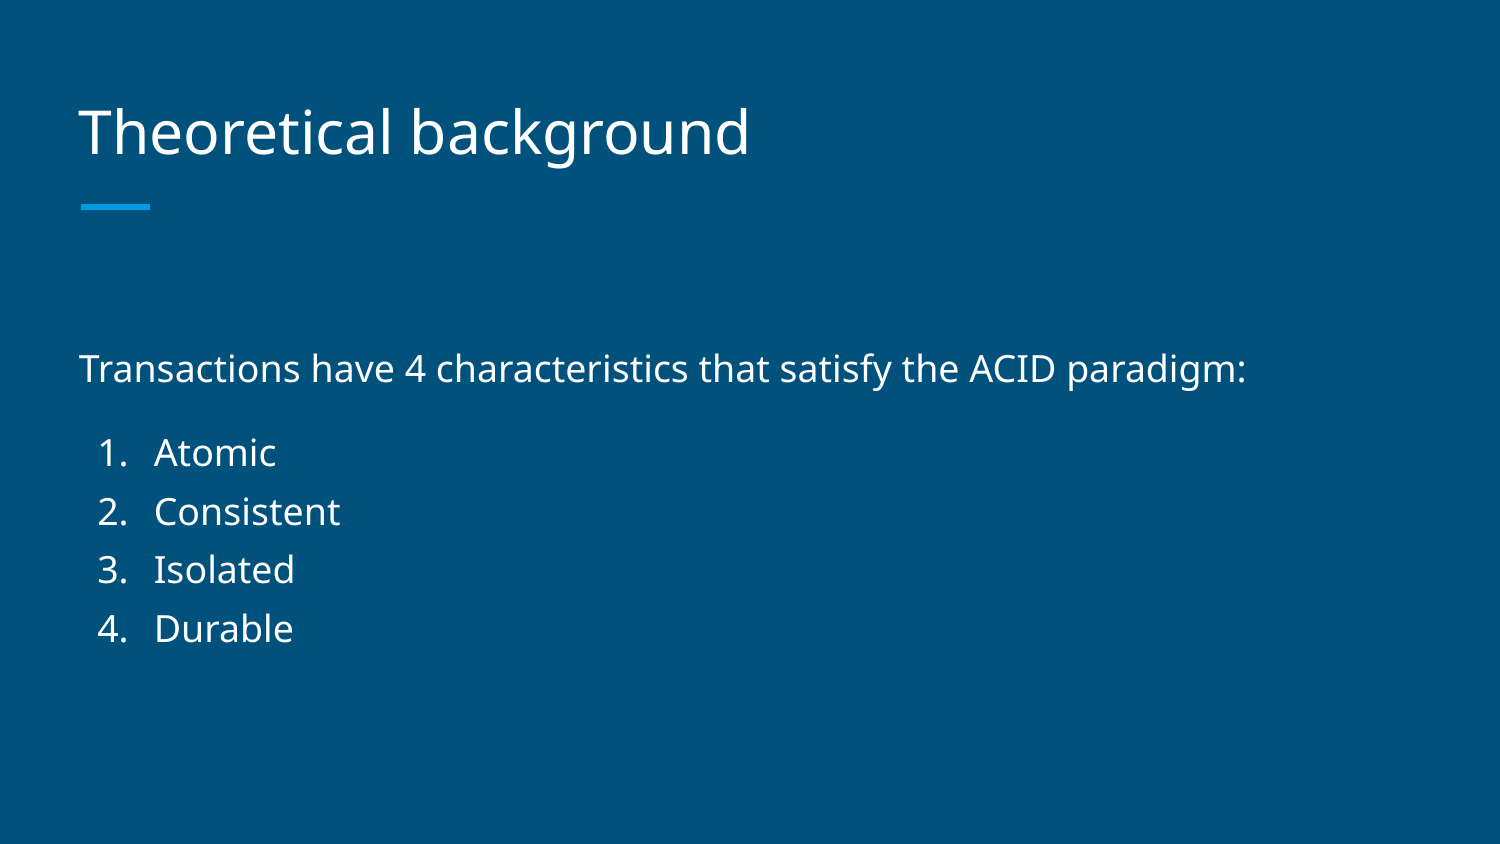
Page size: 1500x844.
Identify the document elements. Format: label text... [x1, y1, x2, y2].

title Theoretical background [63, 75, 1437, 188]
list Transactions have 4 characteristics that satisfy the ACID paradigm: Atomic Consistent Isolated Durable [63, 244, 1437, 750]
